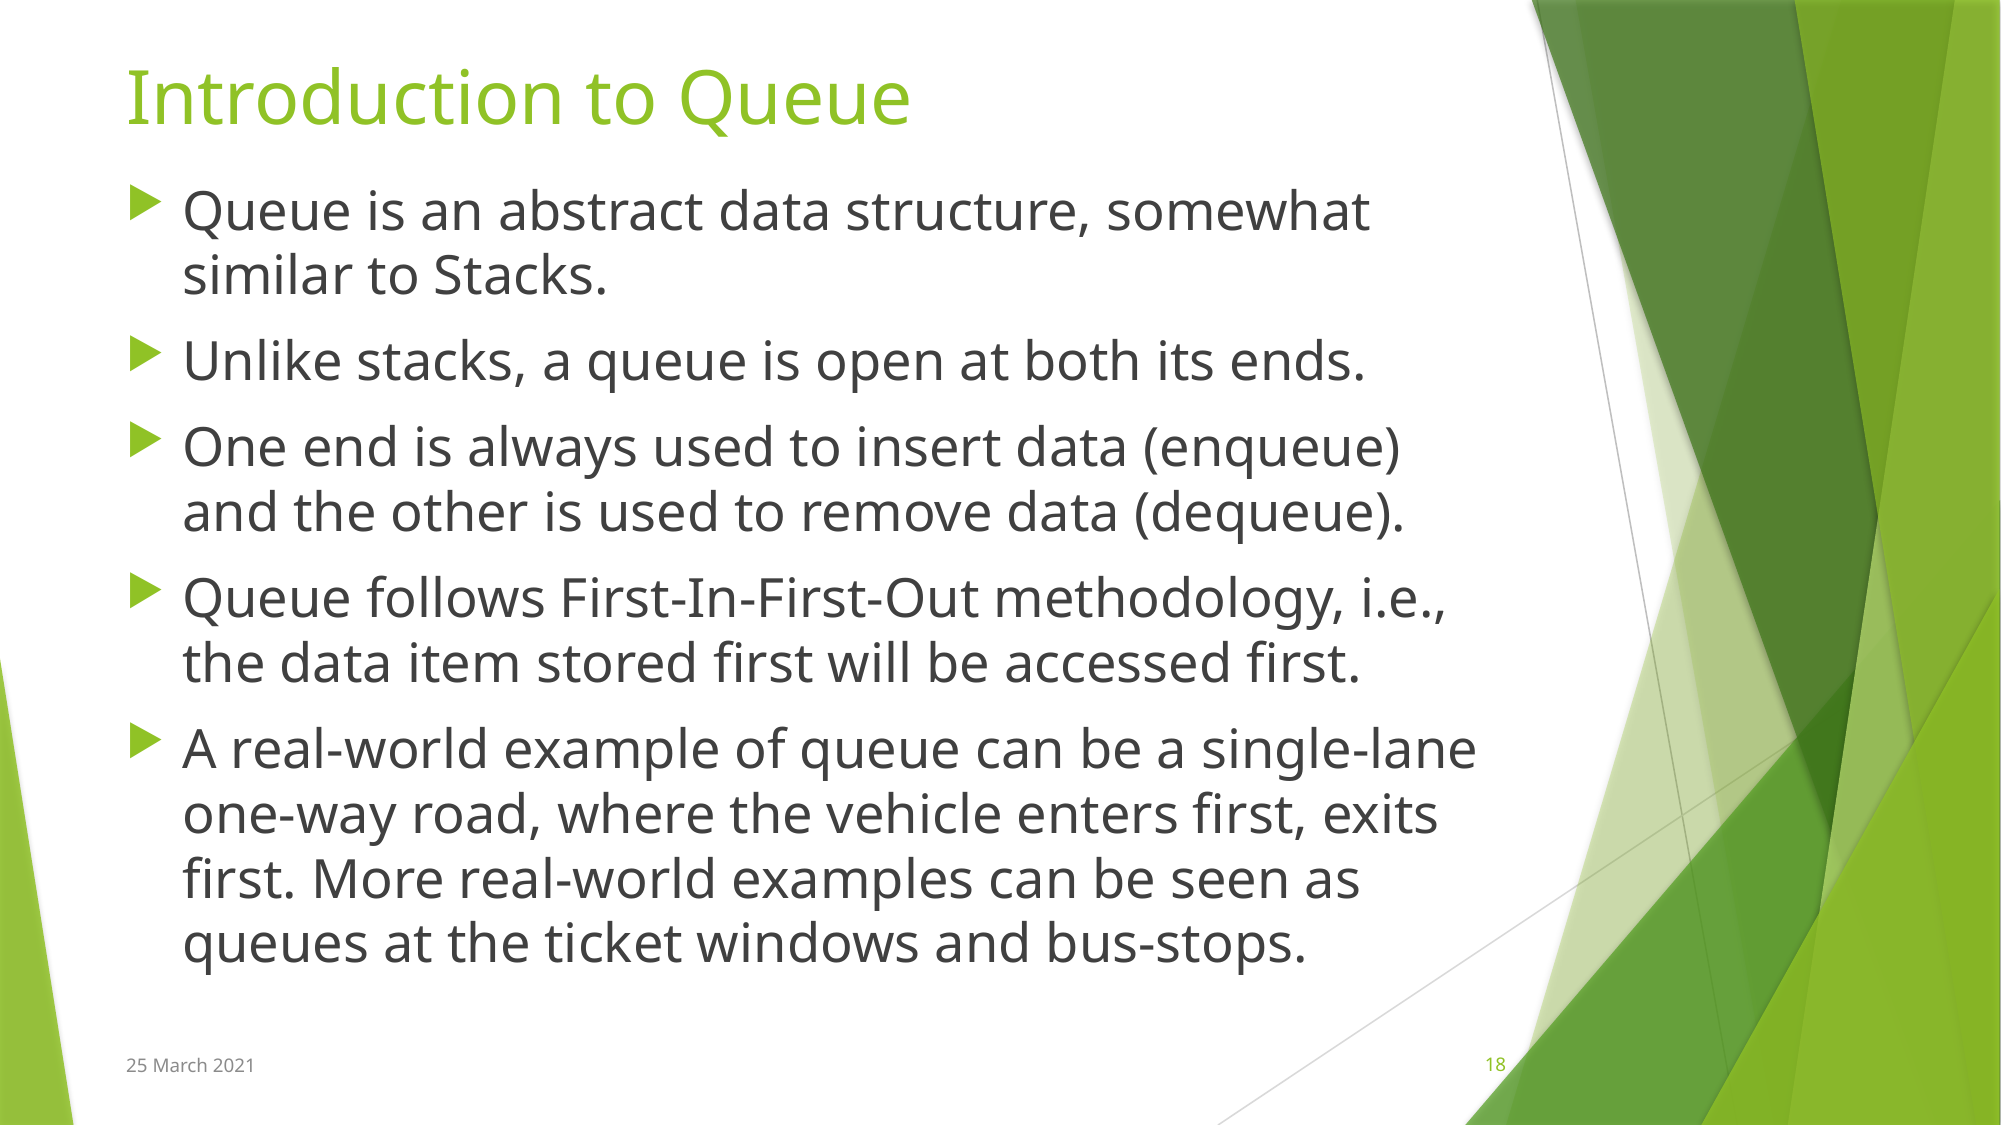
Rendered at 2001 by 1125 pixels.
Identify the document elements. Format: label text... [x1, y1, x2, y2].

list Queue is an abstract data structure, somewhat similar to Stacks. Unlike stacks, a queue is open at both its ends. One end is always used to insert data (enqueue) and the other is used to remove data (dequeue). Queue follows First-In-First-Out methodology, i.e., the data item stored first will be accessed first. A real-world example of queue can be a single-lane one-way road, where the vehicle enters first, exits first. More real-world examples can be seen as queues at the ticket windows and bus-stops. [111, 168, 1522, 1036]
slide_number 18 [1409, 1035, 1522, 1095]
title Introduction to Queue [111, 41, 1522, 152]
footer 25 March 2021 [111, 1035, 1145, 1095]
